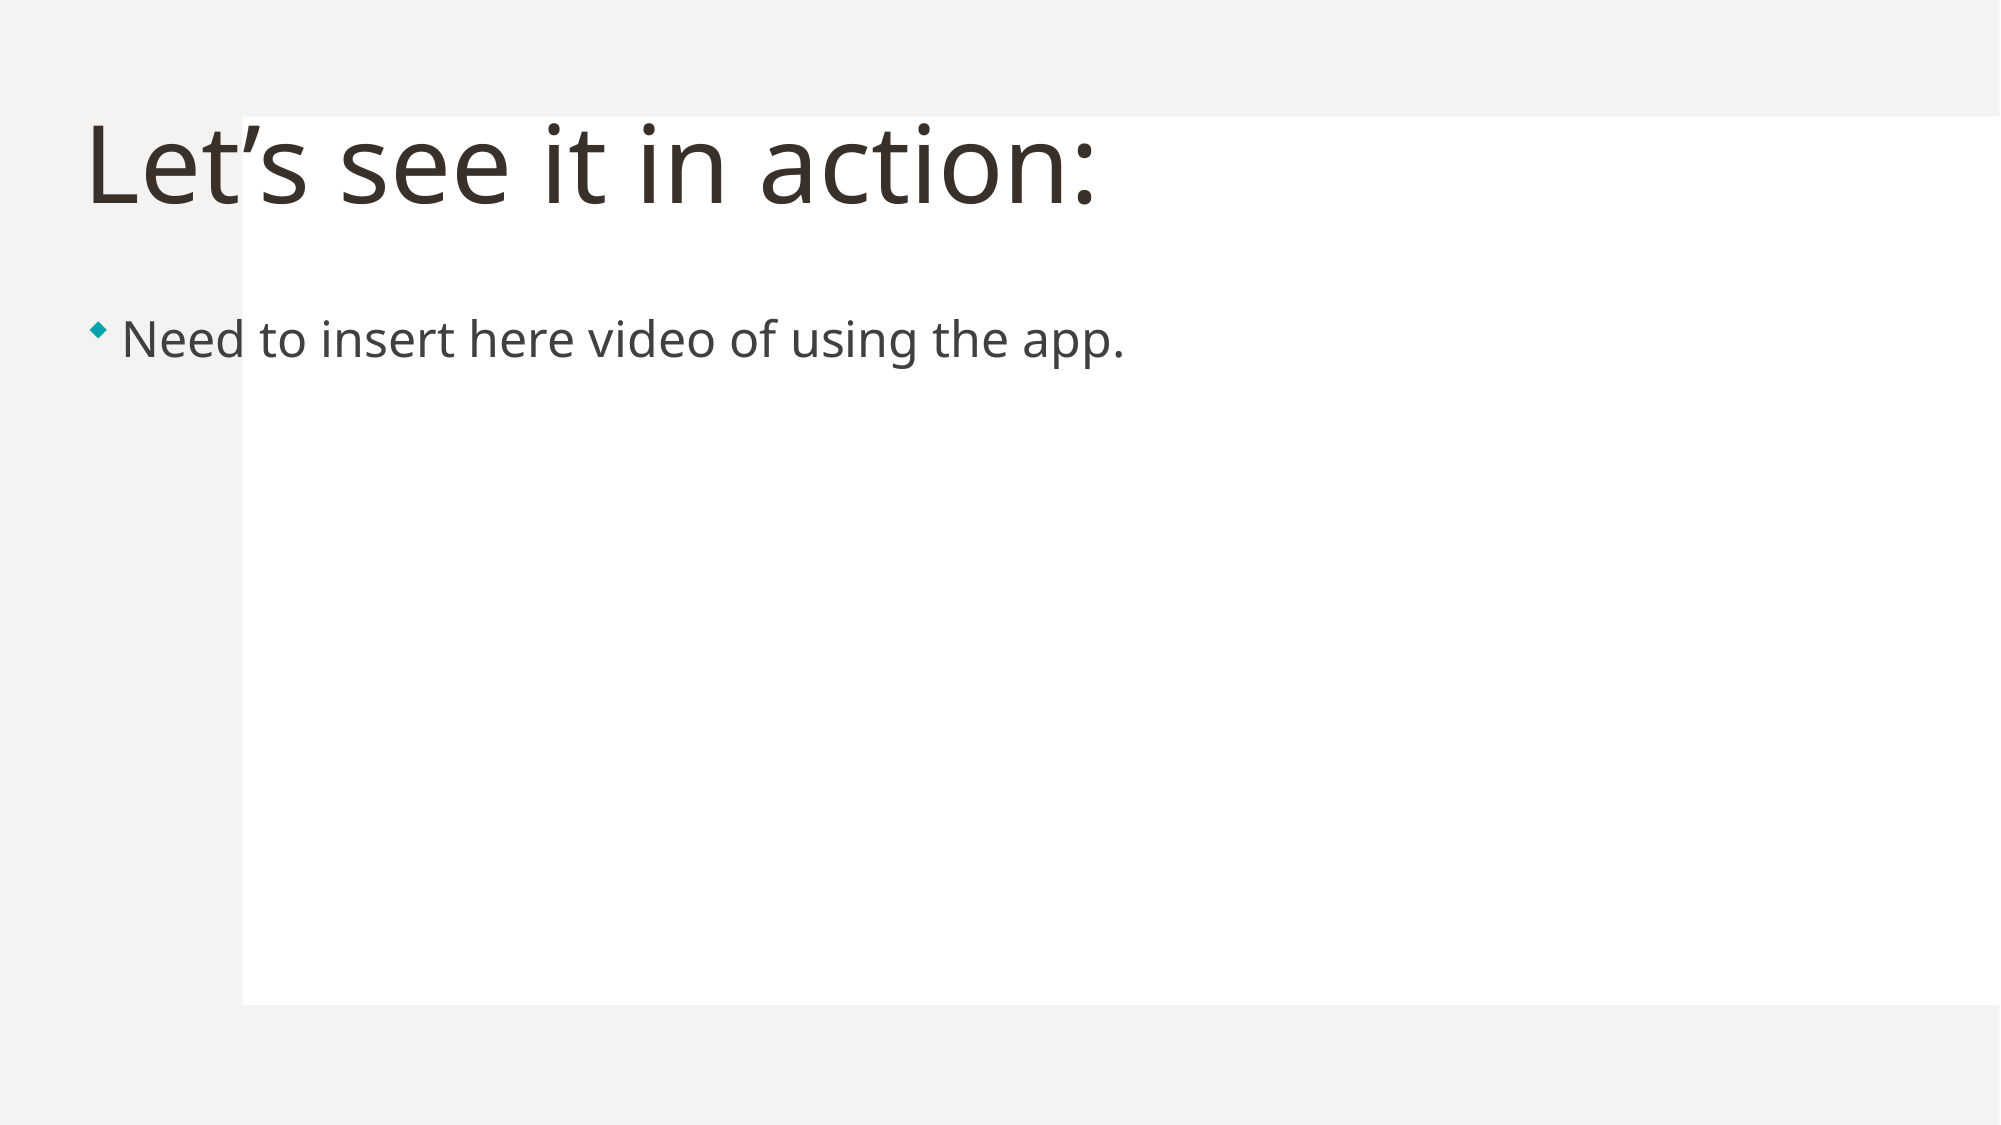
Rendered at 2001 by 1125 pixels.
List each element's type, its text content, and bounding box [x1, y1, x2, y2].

list Need to insert here video of using the app. [68, 299, 1799, 990]
title Let’s see it in action: [68, 59, 1799, 278]
